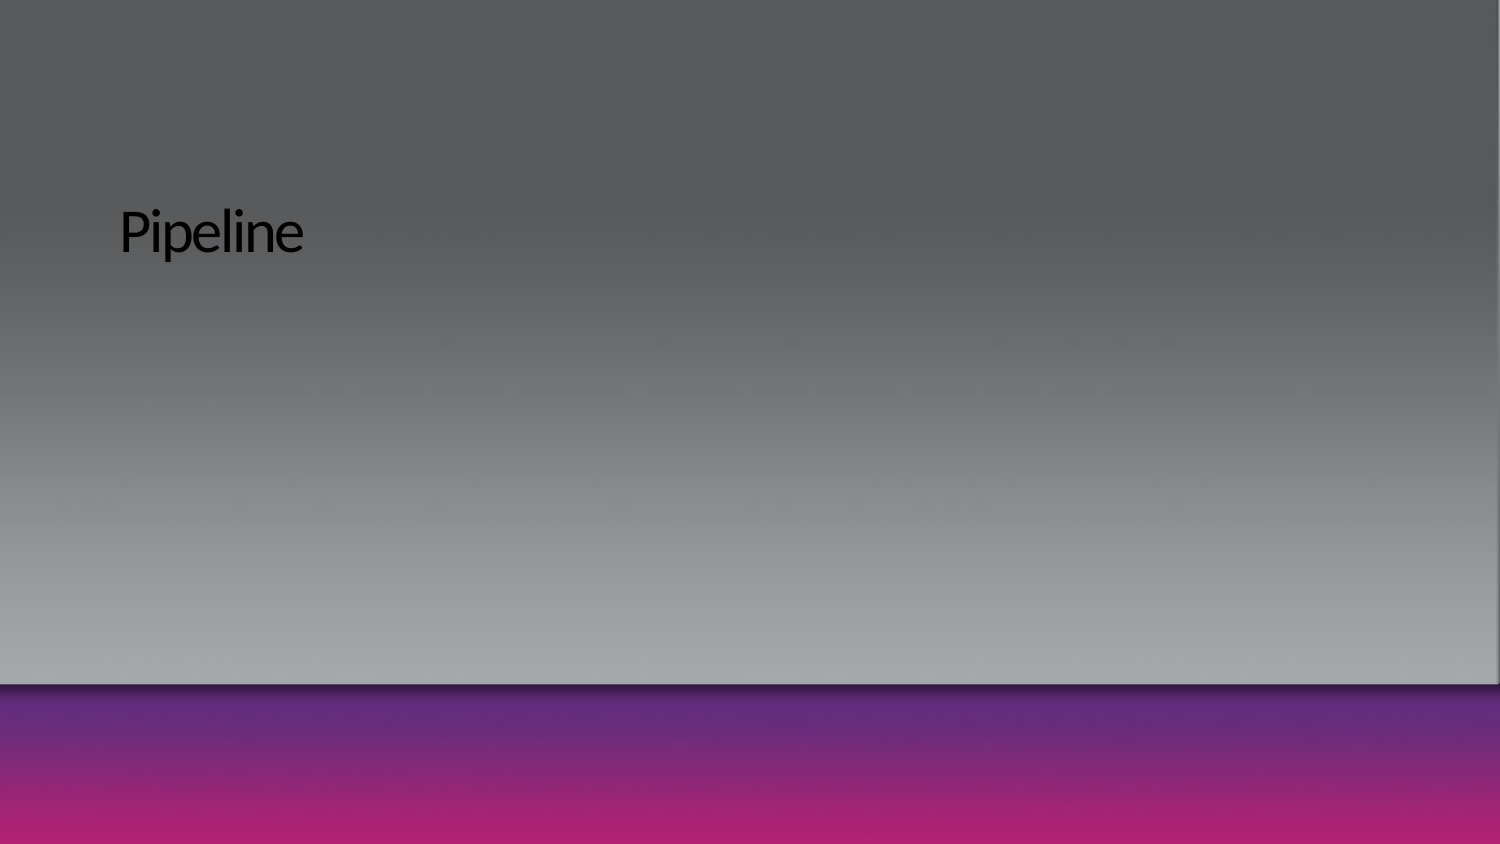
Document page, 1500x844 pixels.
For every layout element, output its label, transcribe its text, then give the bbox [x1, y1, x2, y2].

picture [0, 0, 1500, 844]
title Pipeline [119, 199, 1380, 273]
